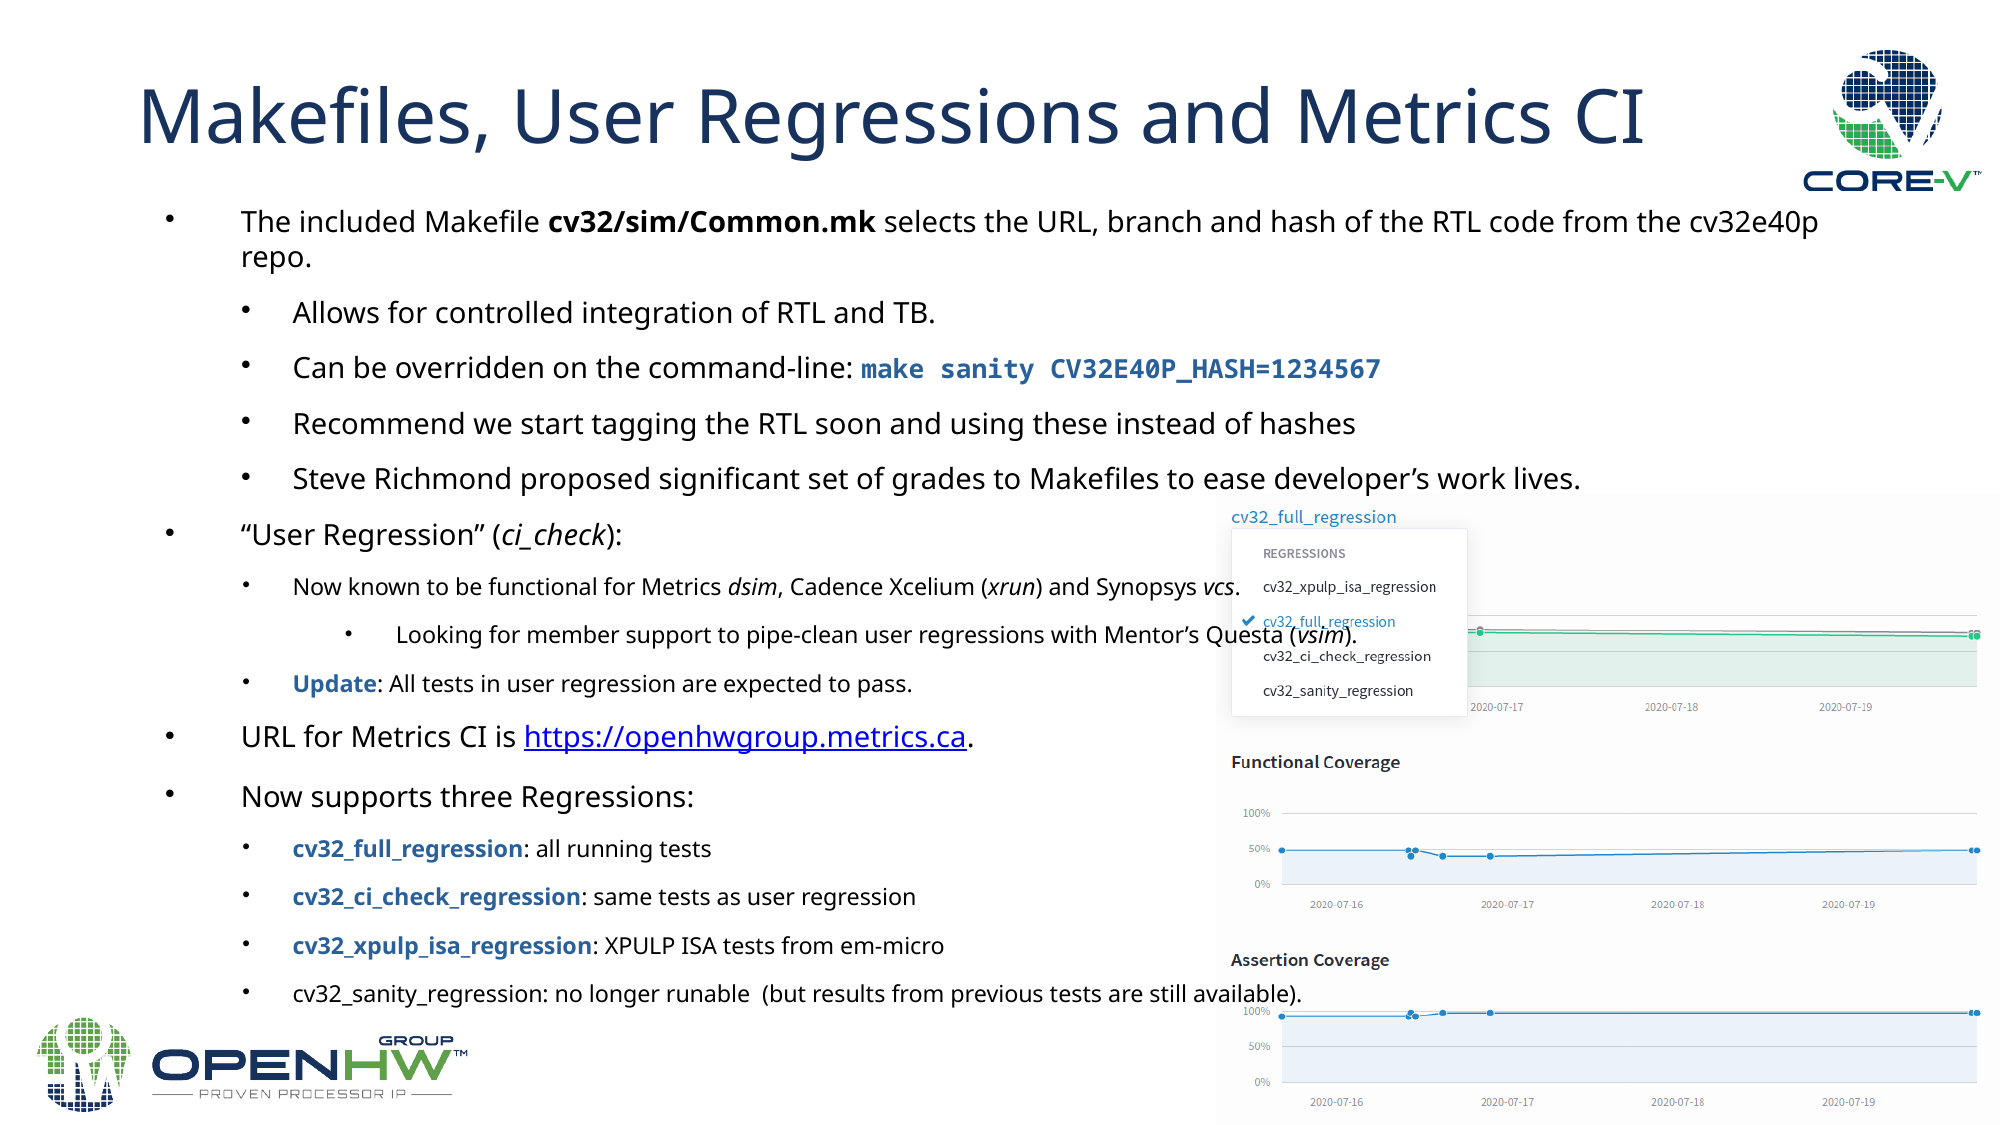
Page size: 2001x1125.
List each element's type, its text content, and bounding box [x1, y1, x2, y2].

picture [1216, 493, 2000, 1125]
picture [32, 1013, 472, 1116]
text_box The included Makefile cv32/sim/Common.mk selects the URL, branch and hash of the RTL code from the cv32e40p repo. Allows for controlled integration of RTL and TB. Can be overridden on the command-line: make sanity CV32E40P_HASH=1234567 Recommend we start tagging the RTL soon and using these instead of hashes Steve Richmond proposed significant set of grades to Makefiles to ease developer’s work lives. “User Regression” (ci_check): Now known to be functional for Metrics dsim, Cadence Xcelium (xrun) and Synopsys vcs. Looking for member support to pipe-clean user regressions with Mentor’s Questa (vsim). Update: All tests in user regression are expected to pass. URL for Metrics CI is https://openhwgroup.metrics.ca. Now supports three Regressions: cv32_full_regression: all running tests cv32_ci_check_regression: same tests as user regression cv32_xpulp_isa_regression: XPULP ISA tests from em-micro cv32_sanity_regression: no longer runable (but results from previous tests are still available). [137, 203, 1862, 1012]
text_box Makefiles, User Regressions and Metrics CI [137, 59, 1803, 180]
